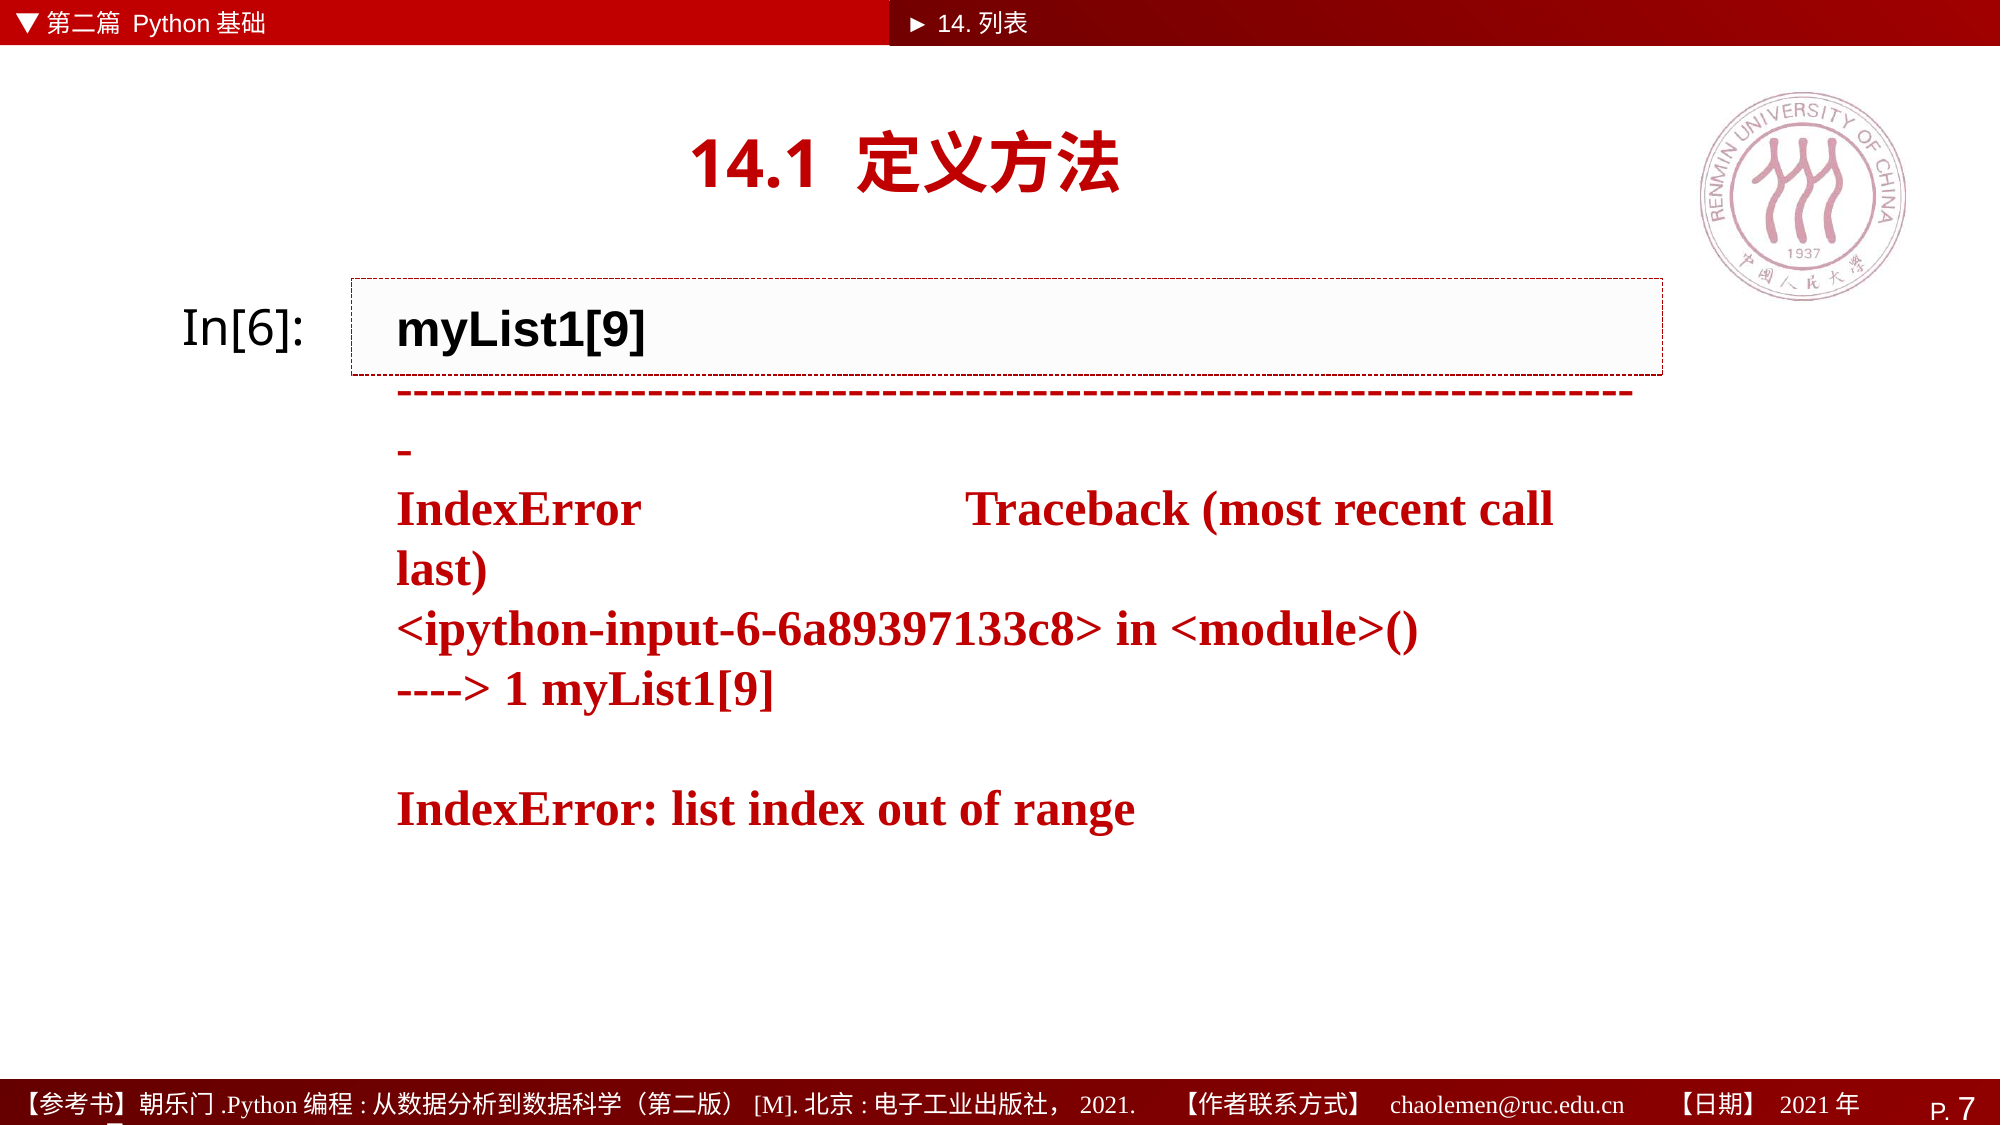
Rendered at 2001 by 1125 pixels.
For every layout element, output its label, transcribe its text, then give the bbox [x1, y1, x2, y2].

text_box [167, 278, 1663, 776]
list ► 14.列表 [890, 0, 1249, 43]
list ▼第二篇 Python基础 [0, 0, 725, 43]
picture [1696, 89, 1910, 304]
title 14.1 定义方法 [101, 92, 1710, 229]
